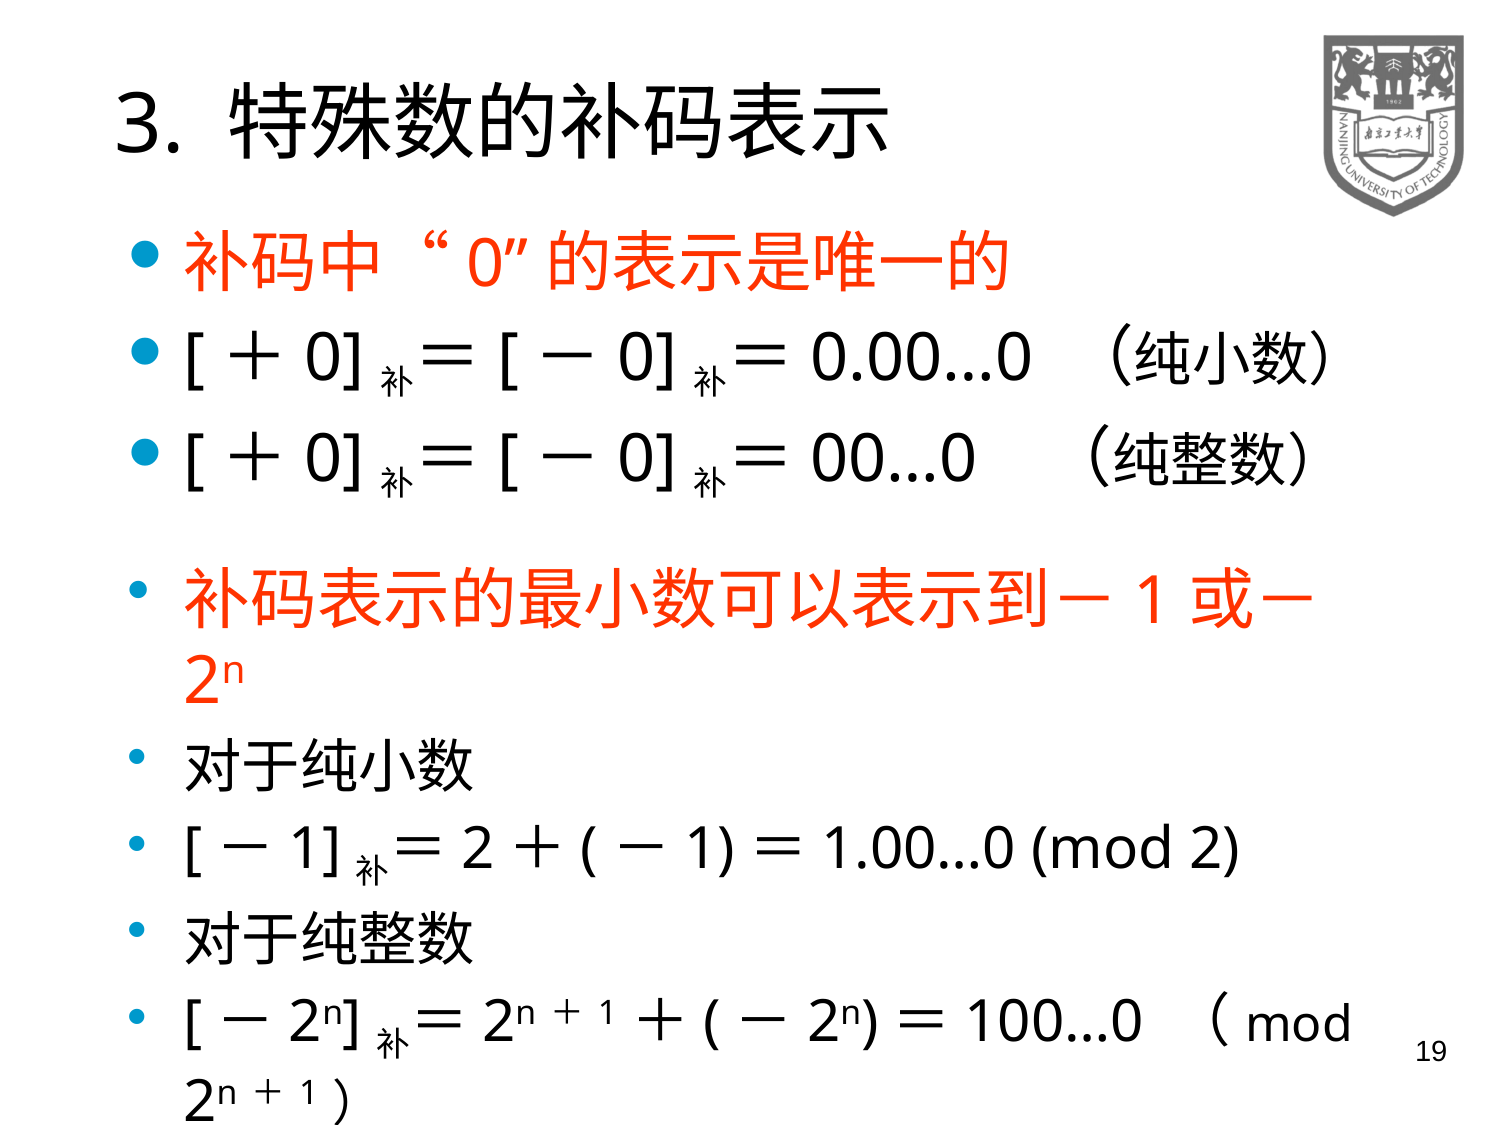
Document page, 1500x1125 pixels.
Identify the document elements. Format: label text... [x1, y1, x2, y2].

slide_number 19 [1149, 1025, 1463, 1100]
list 补码中“0”的表示是唯一的 [＋0]补＝[－0]补＝0.00…0 （纯小数） [＋0]补＝[－0]补＝00…0 （纯整数） [112, 213, 1388, 549]
title 3. 特殊数的补码表示 [99, 24, 1468, 213]
text_box 补码表示的最小数可以表示到－1或－2n 对于纯小数 [－1]补＝2＋(－1)＝1.00…0 (mod 2) 对于纯整数 [－2n]补＝2n＋1＋(－2n)＝100…0 （mod 2n＋1） [112, 549, 1388, 988]
